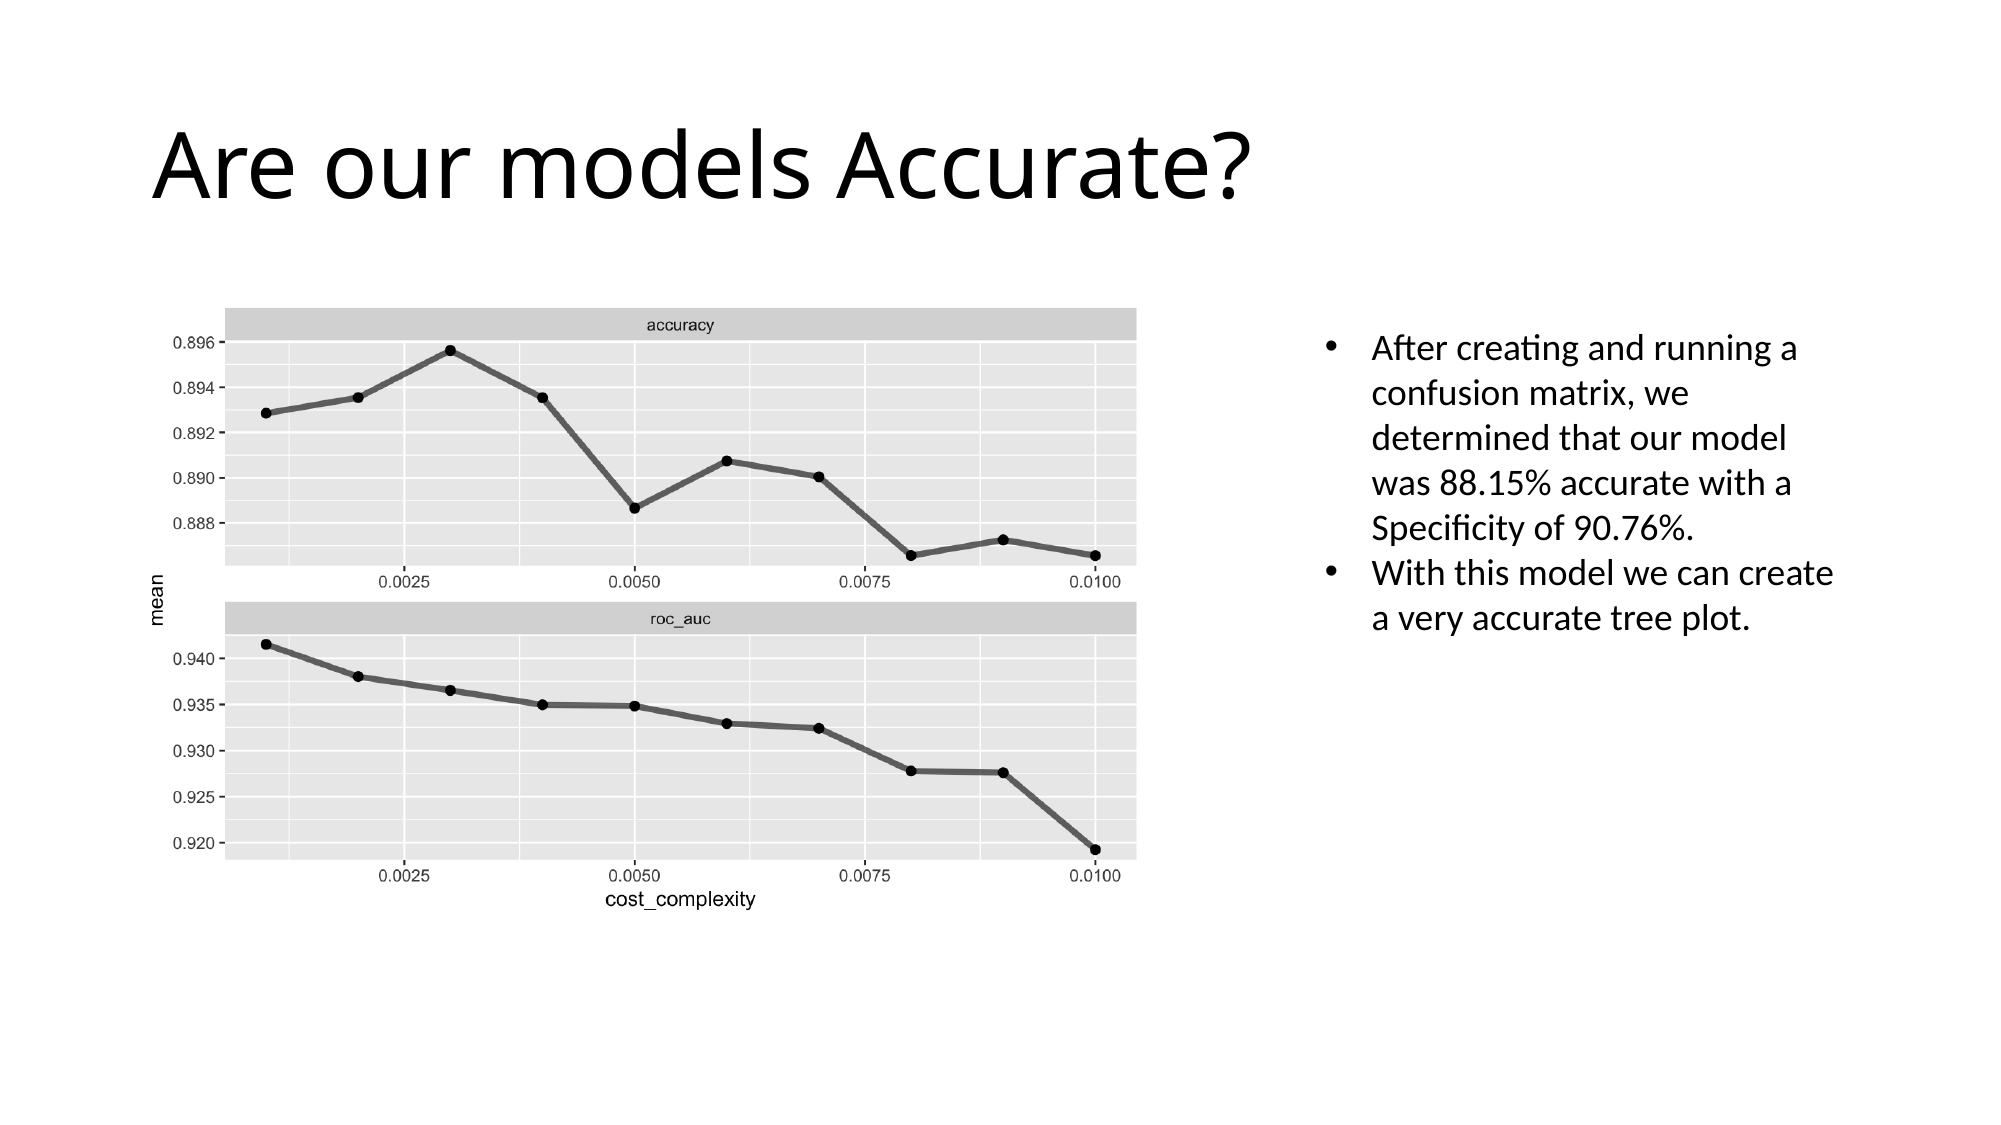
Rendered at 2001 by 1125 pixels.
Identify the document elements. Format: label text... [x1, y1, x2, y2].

text_box After creating and running a confusion matrix, we determined that our model was 88.15% accurate with a Specificity of 90.76%. With this model we can create a very accurate tree plot. [1309, 315, 1863, 646]
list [137, 297, 1147, 920]
title Are our models Accurate? [137, 59, 1863, 278]
